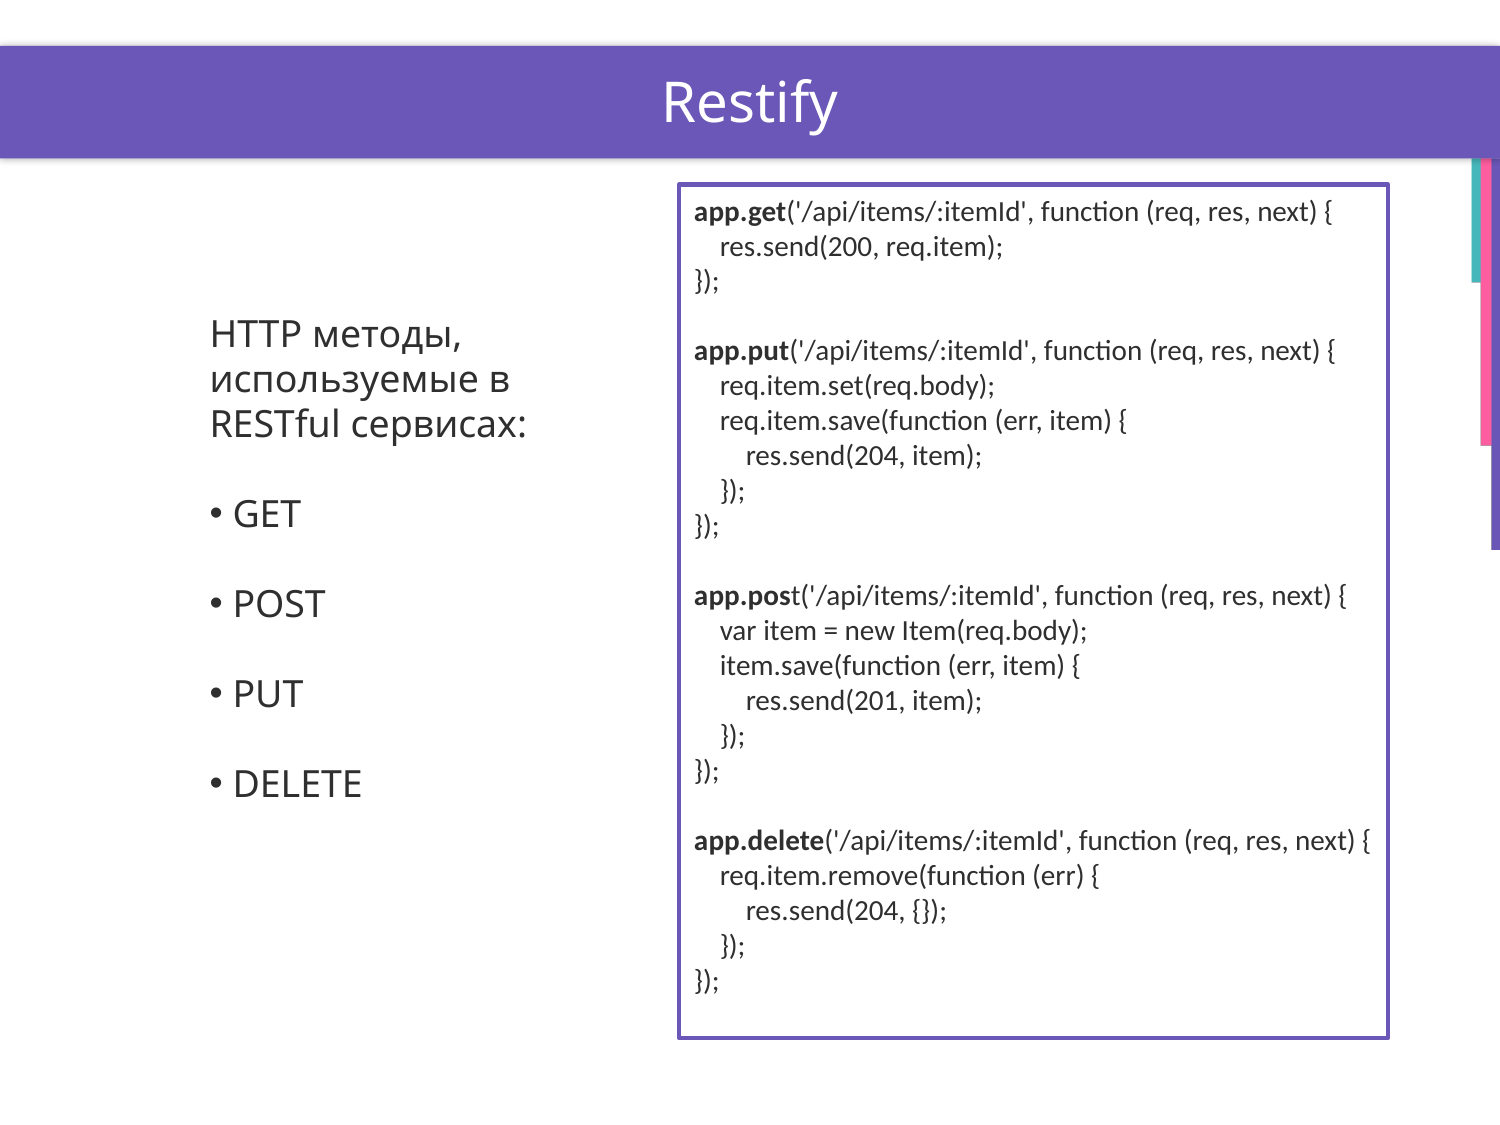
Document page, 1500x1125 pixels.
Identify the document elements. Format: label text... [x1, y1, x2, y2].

text_box HTTP методы, используемые в RESTful сервисах: GET POST PUT DELETE [194, 302, 585, 813]
picture [1472, 159, 1500, 549]
title Restify [75, 45, 1425, 154]
text_box app.get('/api/items/:itemId', function (req, res, next) { res.send(200, req.item); }); app.put('/api/items/:itemId', function (req, res, next) { req.item.set(req.body); req.item.save(function (err, item) { res.send(204, item); }); }); app.post('/api/items/:itemId', function (req, res, next) { var item = new Item(req.body); item.save(function (err, item) { res.send(201, item); }); }); app.delete('/api/items/:itemId', function (req, res, next) { req.item.remove(function (err) { res.send(204, {}); }); }); [677, 182, 1390, 1040]
